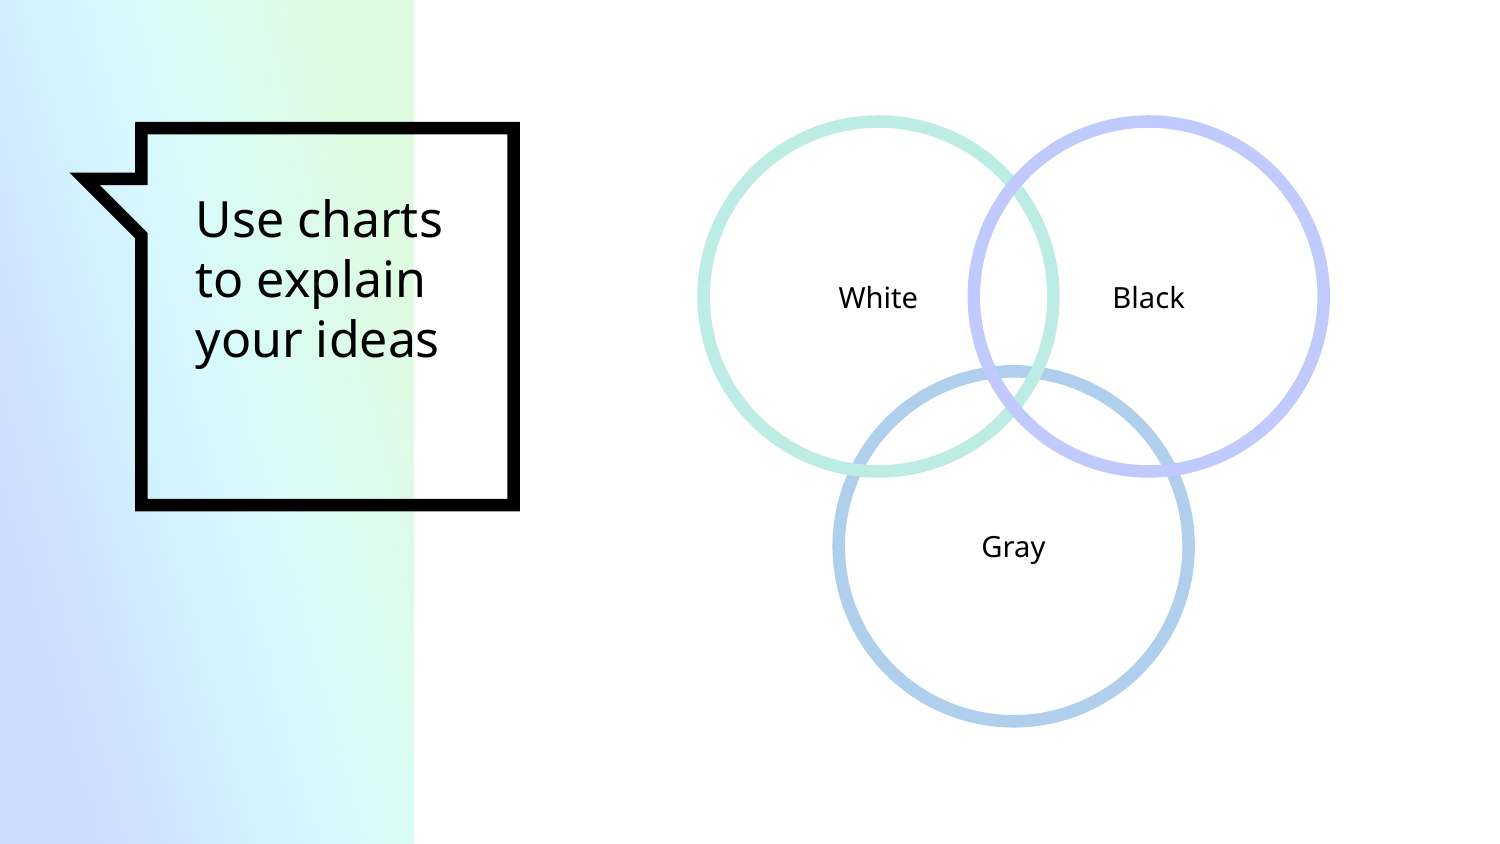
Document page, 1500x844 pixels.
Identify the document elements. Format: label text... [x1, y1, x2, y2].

picture [102, 135, 414, 498]
title Use charts to explain your ideas [180, 171, 482, 485]
text_box White [703, 121, 1013, 472]
text_box Gray [838, 409, 1189, 722]
text_box Black [973, 121, 1324, 472]
picture [0, 0, 414, 844]
